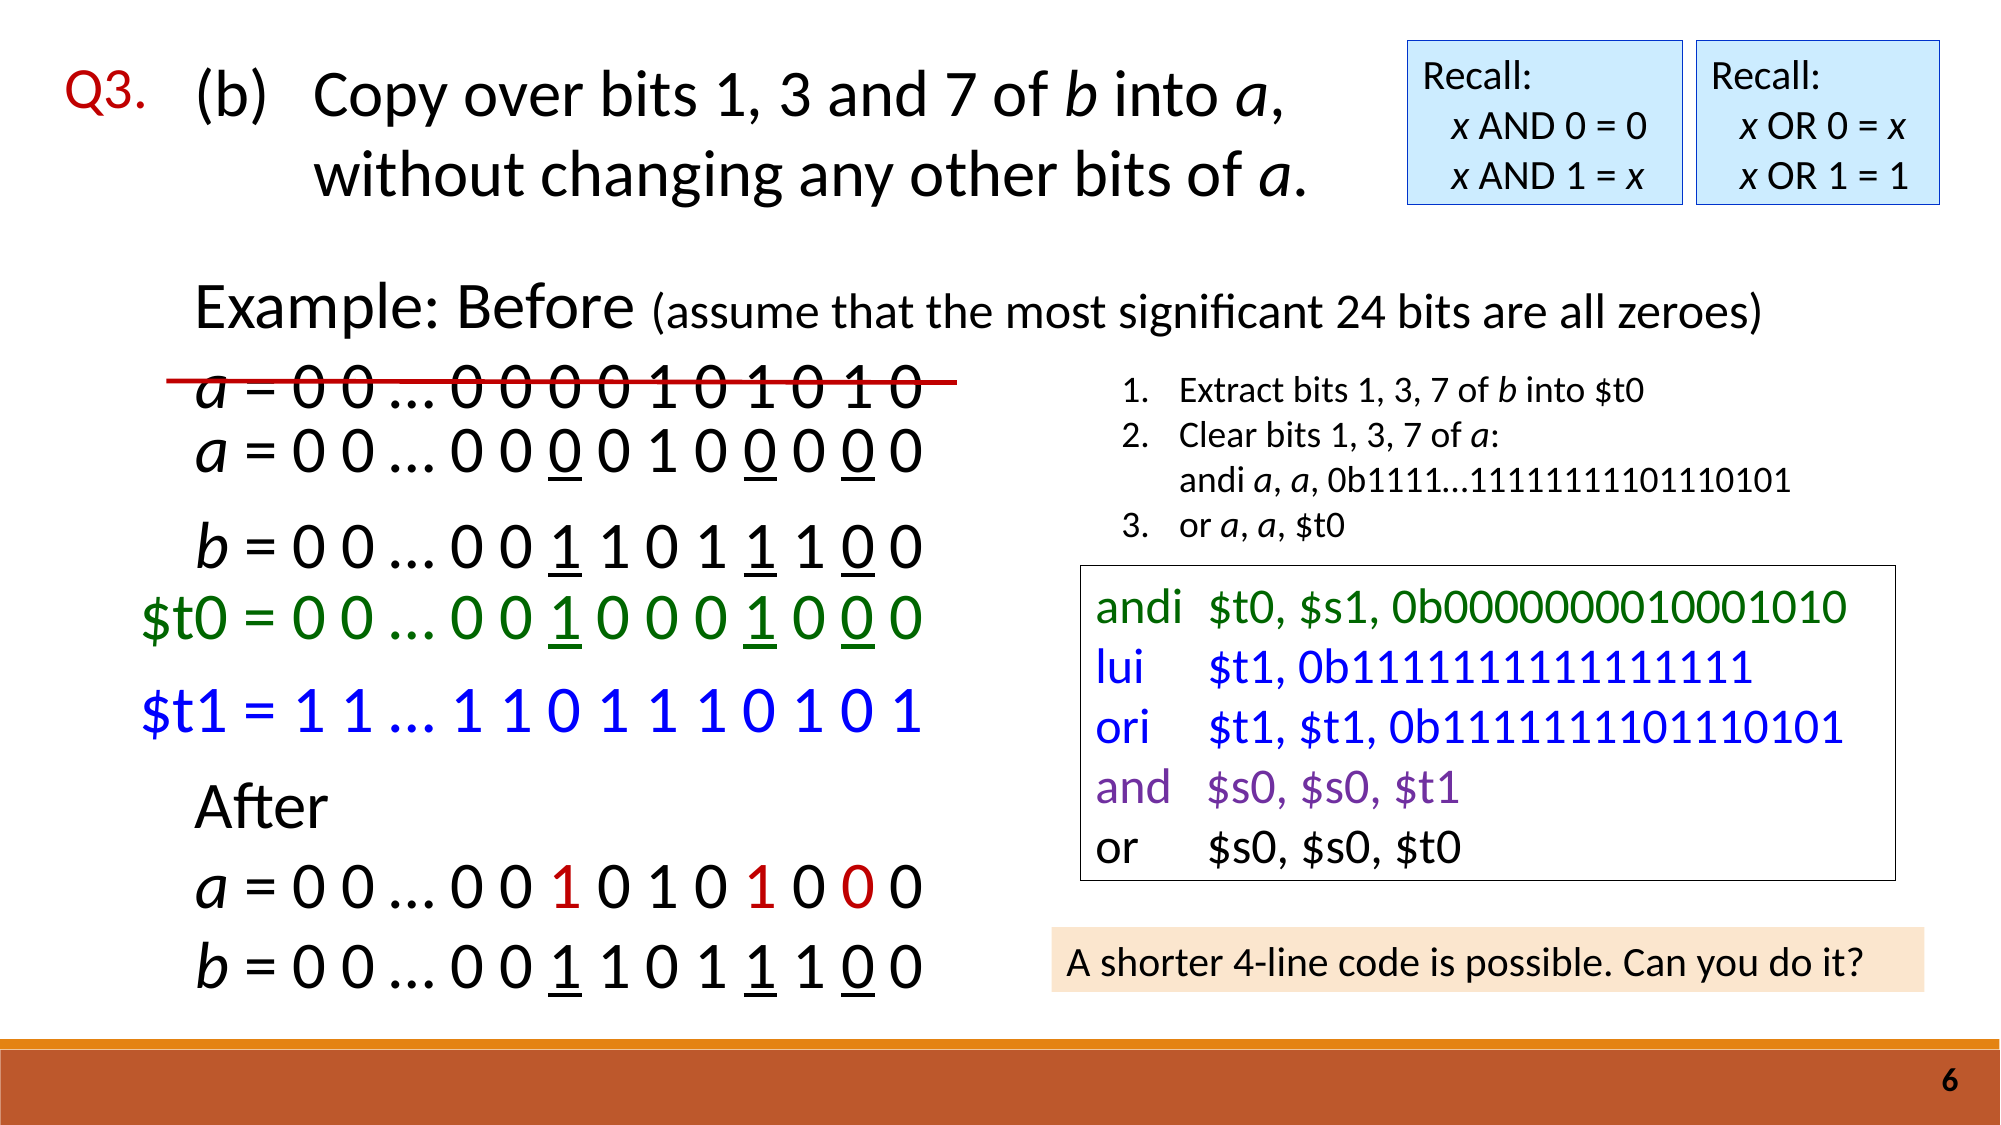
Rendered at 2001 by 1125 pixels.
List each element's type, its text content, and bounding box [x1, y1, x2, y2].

text_box andi $t0, $s1, 0b0000000010001010 lui $t1, 0b1111111111111111 ori $t1, $t1, 0b1111111101110101 and $s0, $s0, $t1 or $s0, $s0, $t0 [1080, 565, 1896, 881]
text_box $t1 = 1 1 … 1 1 0 1 1 1 0 1 0 1 [124, 658, 977, 754]
text_box After a = 0 0 … 0 0 1 0 1 0 1 0 0 0 b = 0 0 … 0 0 1 1 0 1 1 1 0 0 [180, 754, 1018, 1010]
text_box $t0 = 0 0 … 0 0 1 0 0 0 1 0 0 0 [124, 565, 977, 658]
text_box A shorter 4-line code is possible. Can you do it? [1051, 927, 1925, 992]
text_box (b) Copy over bits 1, 3 and 7 of b into a, without changing any other bits of a. [180, 42, 1495, 218]
text_box Extract bits 1, 3, 7 of b into $t0 Clear bits 1, 3, 7 of a: andi a, a, 0b1111…11111111101110101 or a, a, $t0 [1106, 357, 1870, 553]
slide_number 6 [1523, 1047, 1974, 1108]
text_box a = 0 0 … 0 0 0 0 1 0 0 0 0 0 [180, 398, 1022, 494]
text_box Recall: x OR 0 = x x OR 1 = 1 [1696, 40, 1940, 205]
text_box Q3. [32, 42, 180, 128]
text_box Recall: x AND 0 = 0 x AND 1 = x [1407, 40, 1683, 205]
text_box Example: Before (assume that the most significant 24 bits are all zeroes) a = 0 0 … 0 0 0 0 1 0 1 0 1 0 b = 0 0 … 0 0 1 1 0 1 1 1 0 0 [180, 254, 1792, 590]
